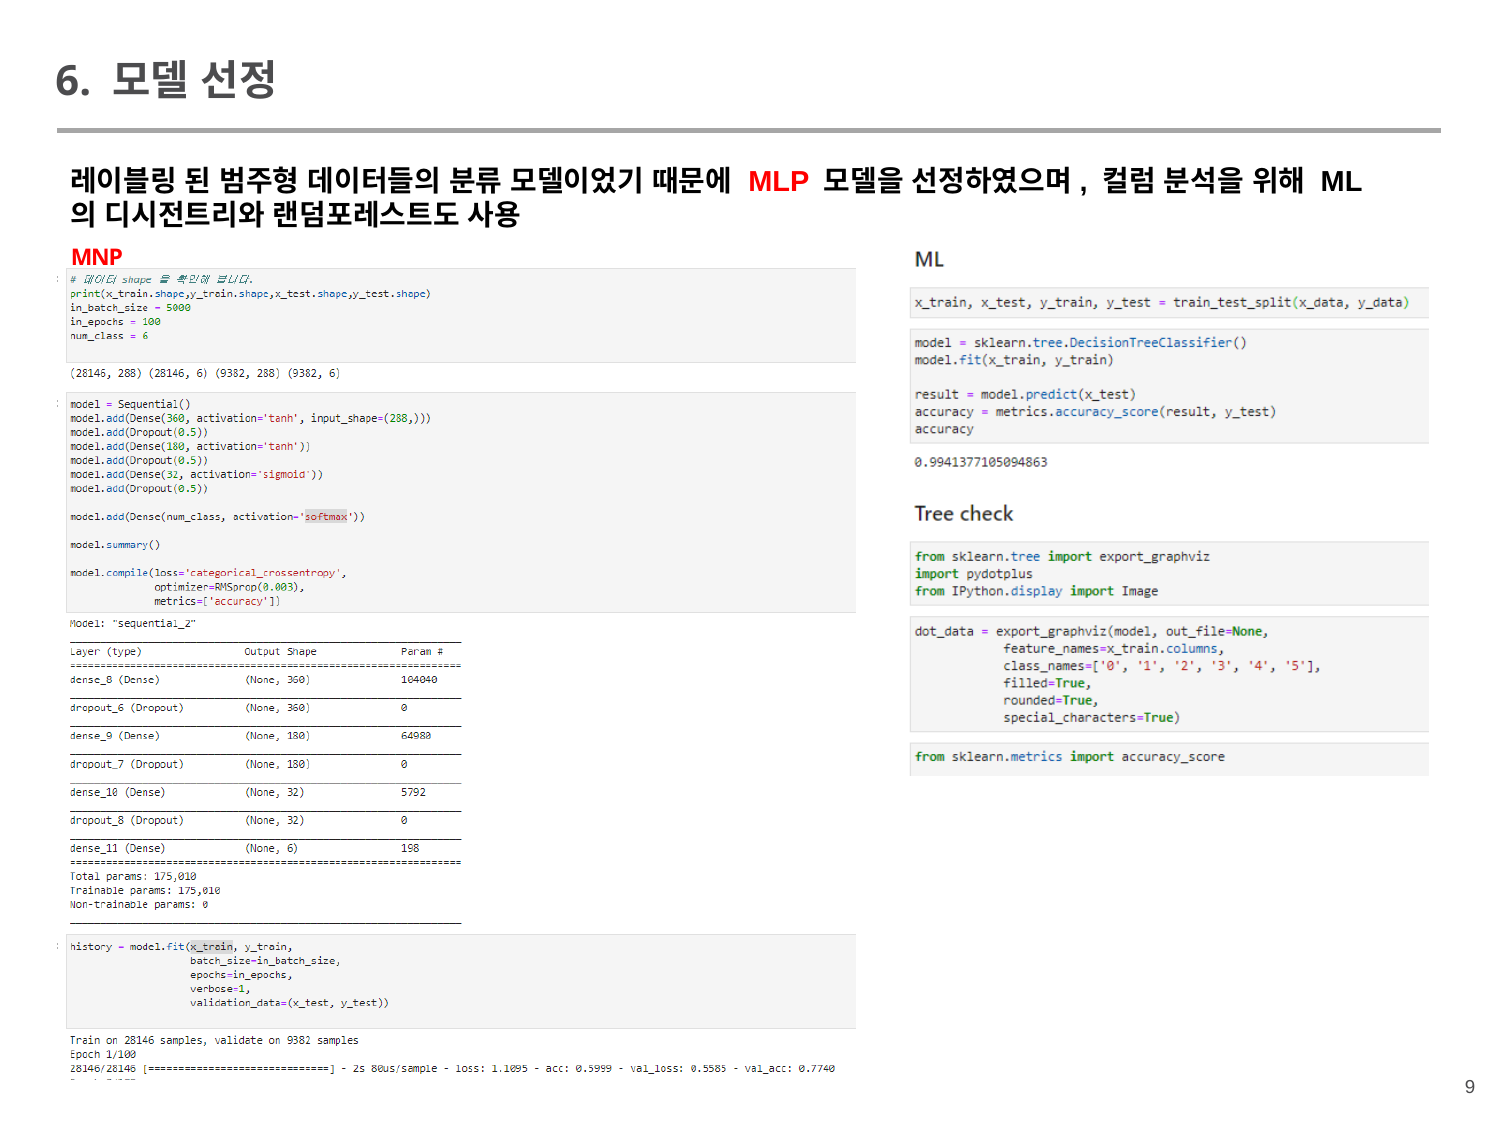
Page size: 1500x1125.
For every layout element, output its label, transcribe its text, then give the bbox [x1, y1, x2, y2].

text_box 레이블링 된 범주형 데이터들의 분류 모델이었기 때문에 MLP 모델을 선정하였으며, 컬럼 분석을 위해 ML의 디시전트리와 랜덤포레스트도 사용 [55, 154, 1393, 239]
text_box 6. 모델 선정 [55, 59, 1393, 131]
picture [57, 264, 856, 1080]
picture [903, 239, 1429, 776]
text_box MNP [70, 234, 152, 264]
